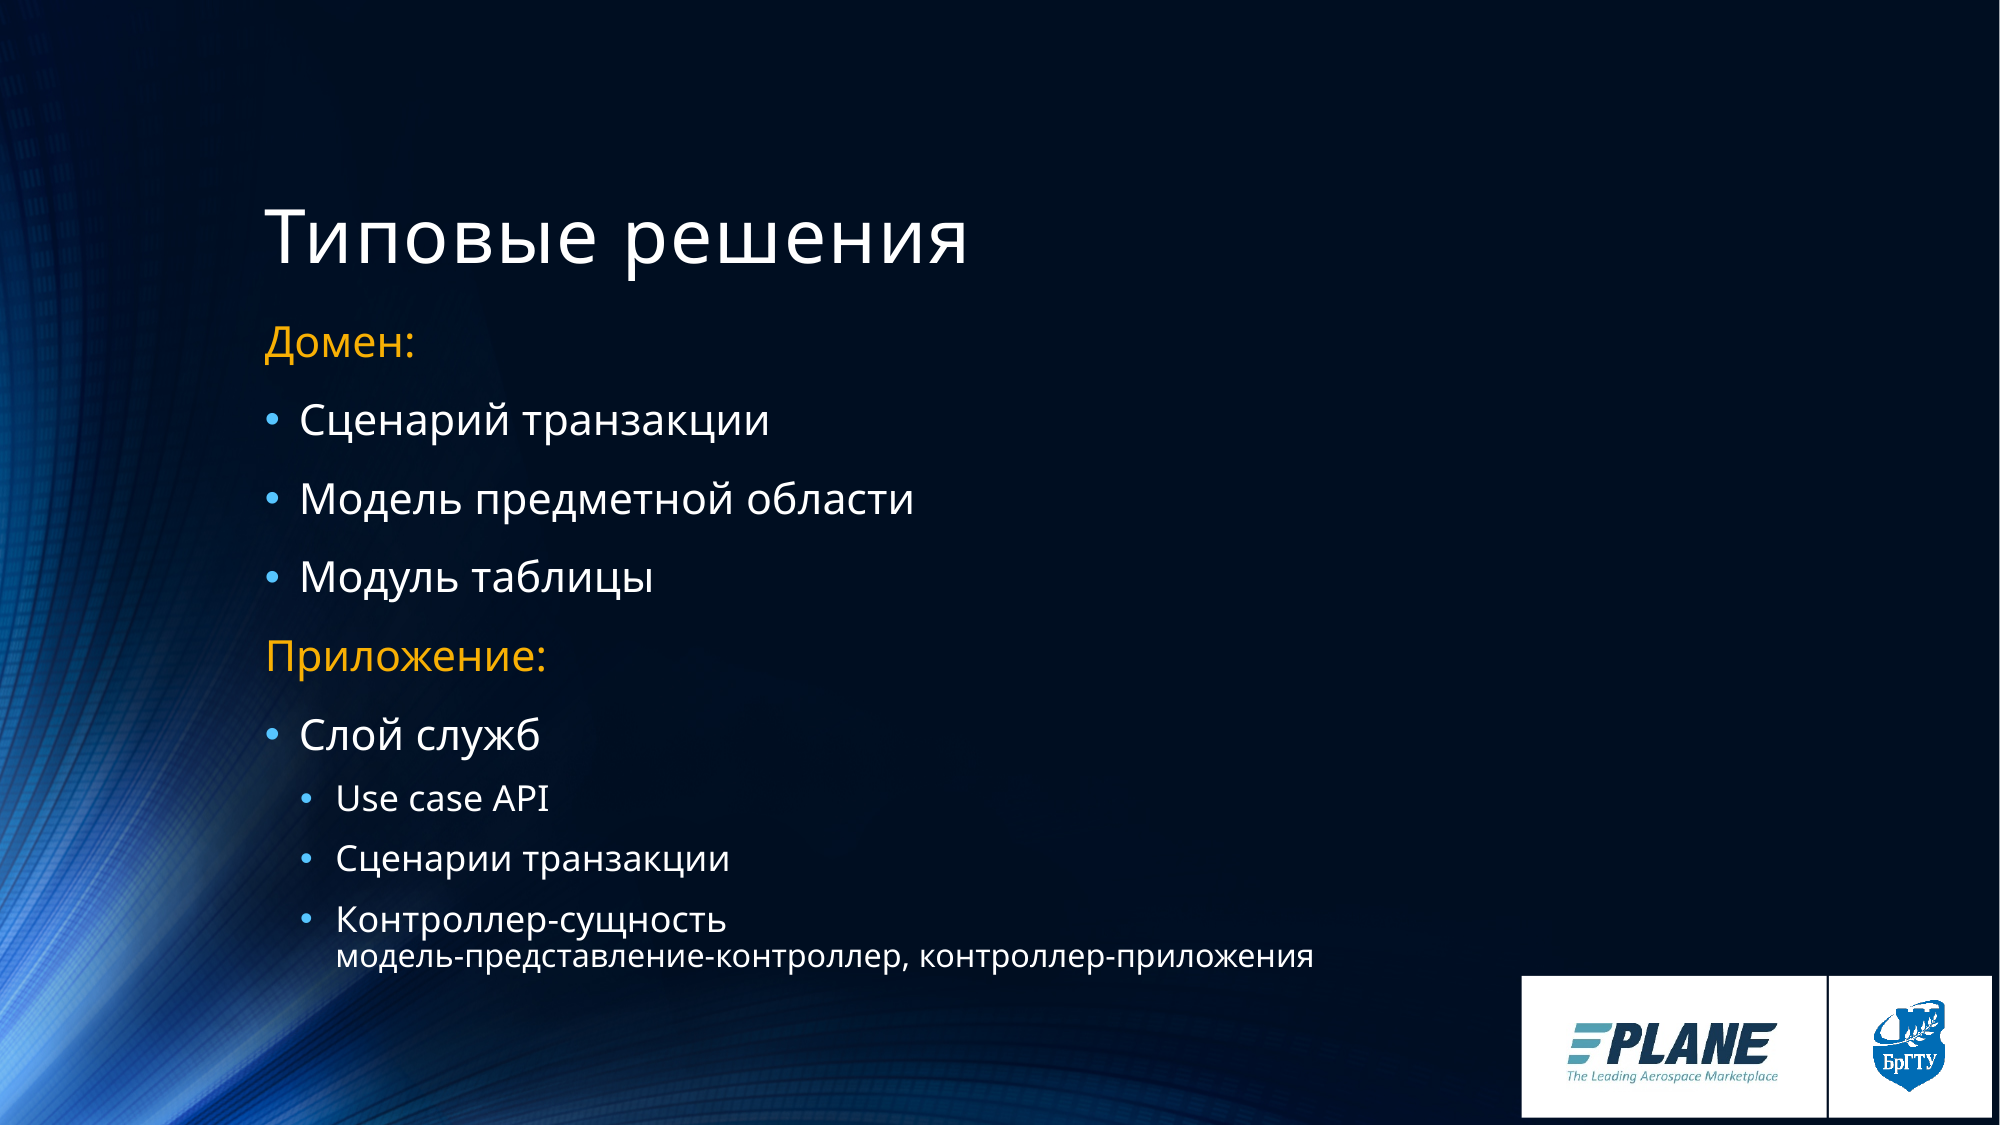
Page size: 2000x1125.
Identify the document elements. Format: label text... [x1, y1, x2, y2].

picture [0, 0, 2000, 1125]
title Типовые решения [249, 62, 1750, 288]
list Домен: Сценарий транзакции Модель предметной области Модуль таблицы Приложение: Слой служб Use case API Сценарии транзакции Контроллер-сущность модель-представление-контроллер, контроллер-приложения [249, 312, 1749, 988]
